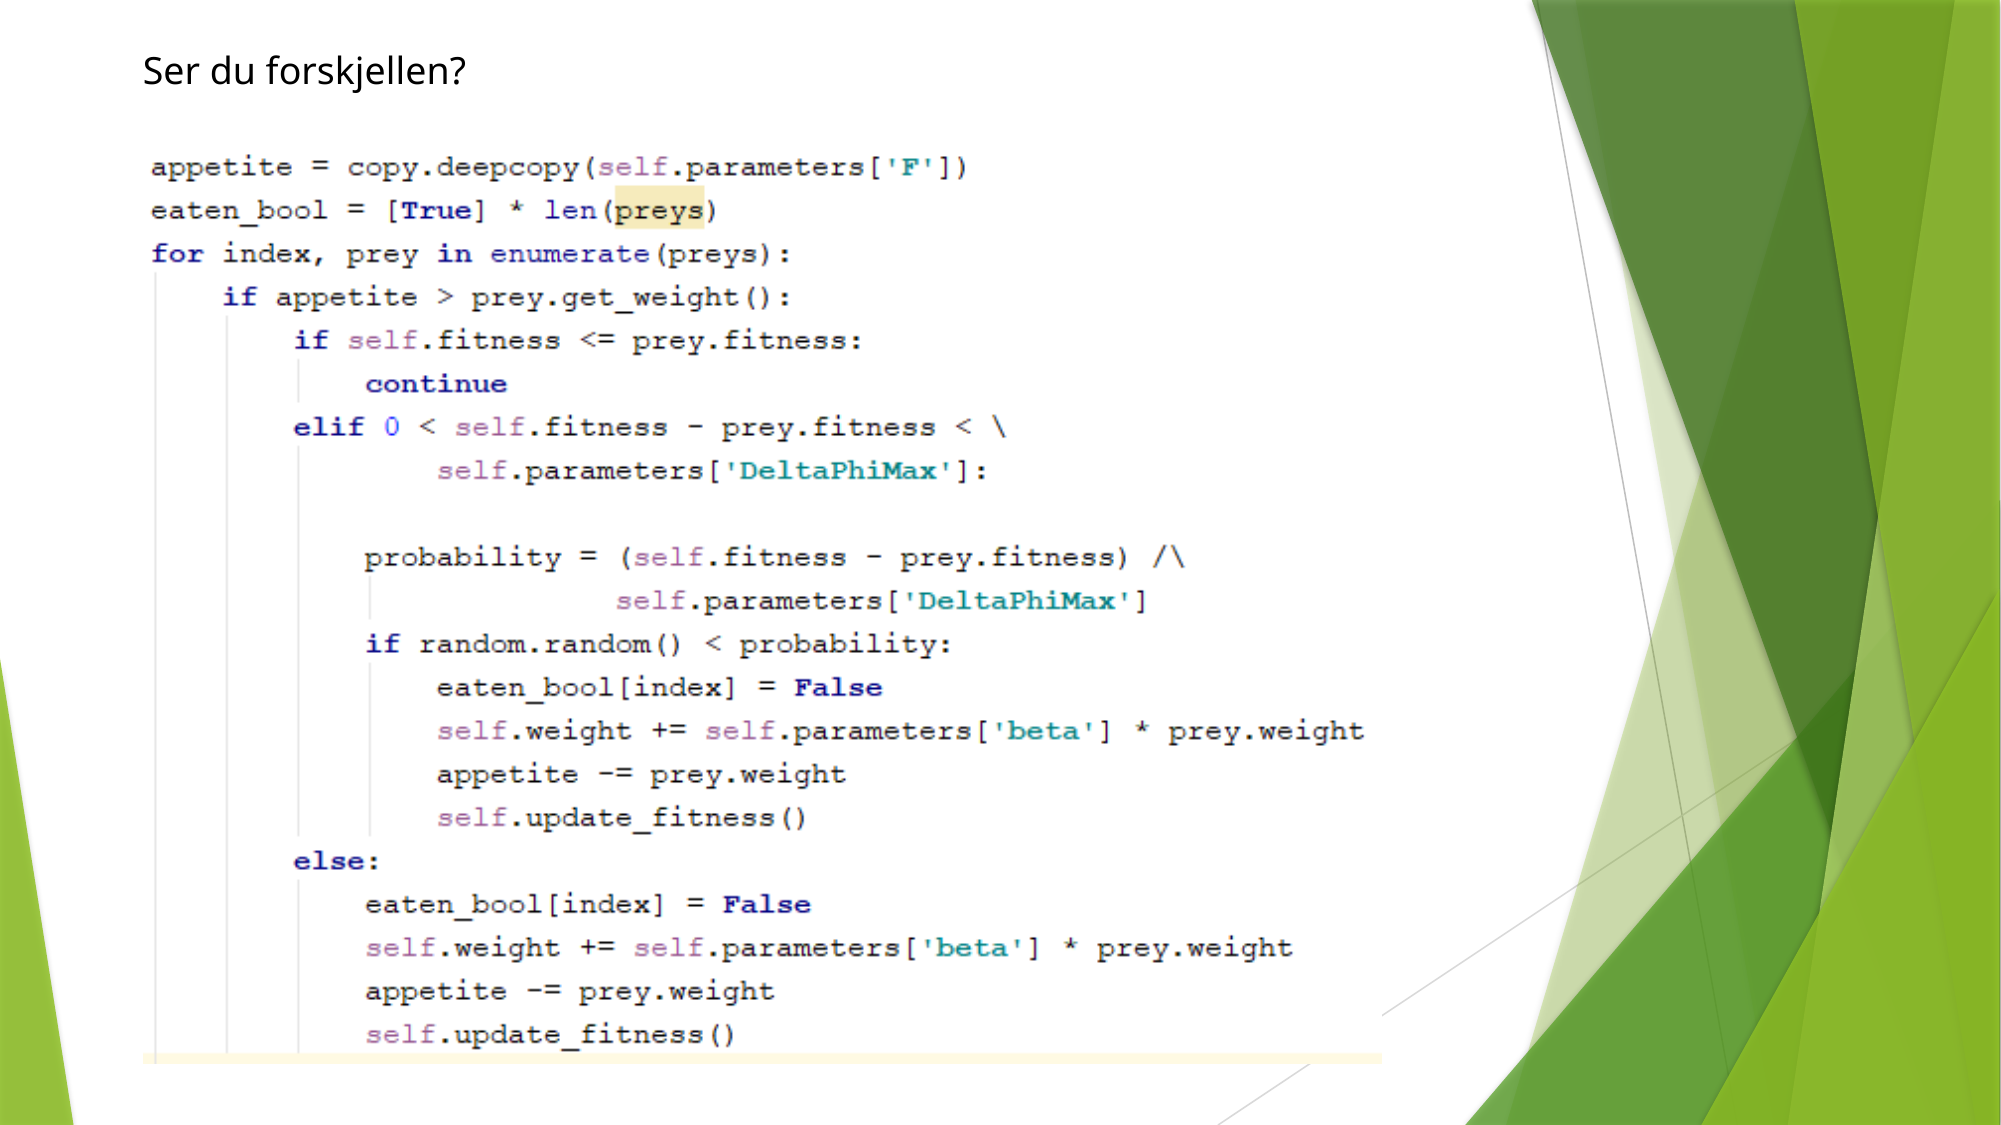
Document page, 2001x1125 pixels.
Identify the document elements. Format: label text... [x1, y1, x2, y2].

text_box Ser du forskjellen? [128, 39, 871, 99]
picture [142, 152, 1382, 1064]
